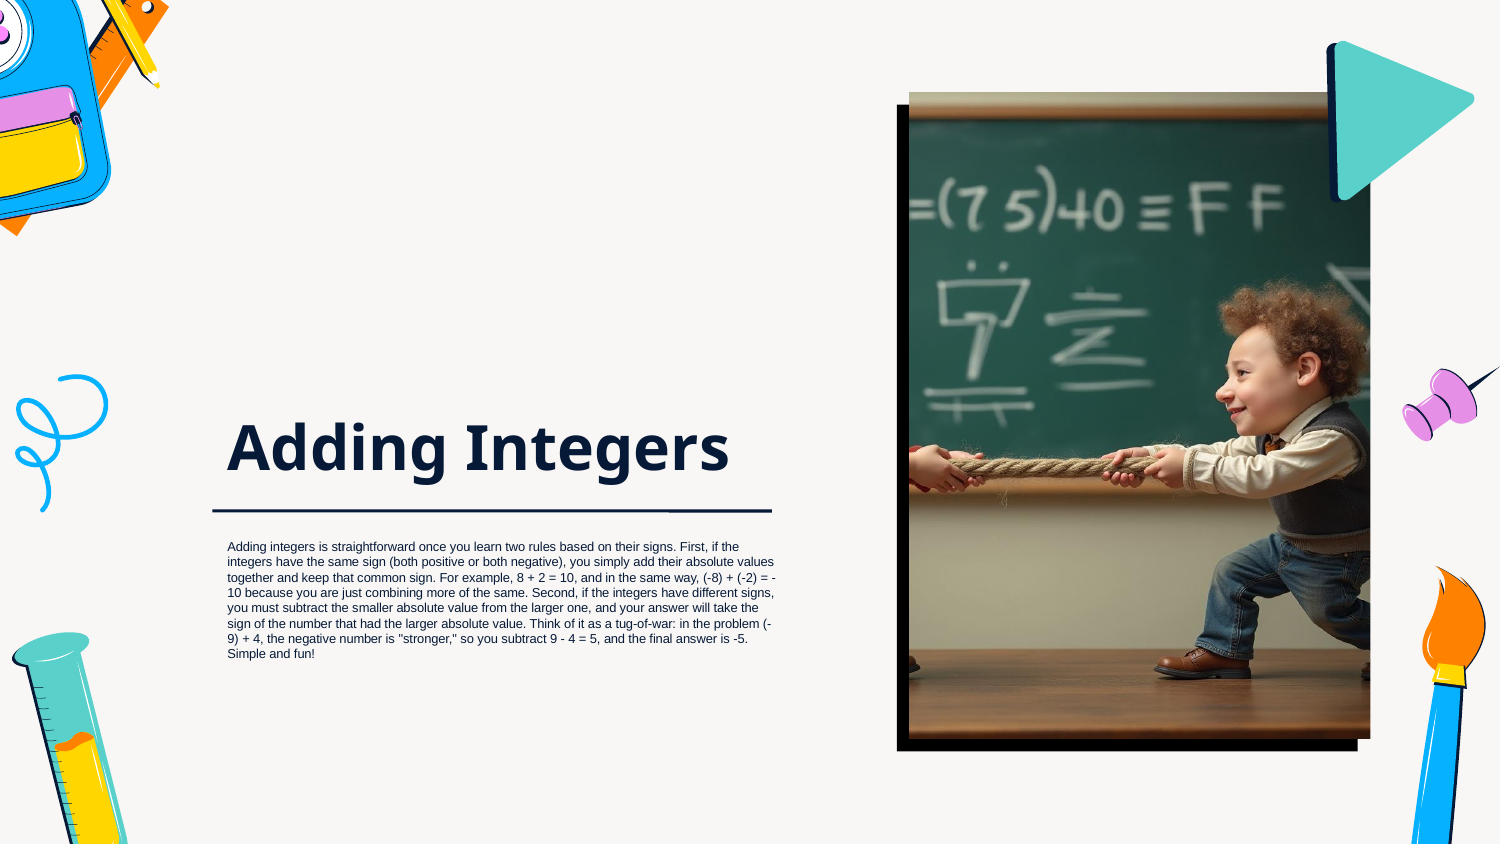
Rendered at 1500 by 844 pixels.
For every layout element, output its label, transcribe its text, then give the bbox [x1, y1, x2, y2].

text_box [1251, 2, 1478, 225]
text_box [896, 104, 1358, 752]
picture [908, 92, 1371, 739]
subtitle Adding integers is straightforward once you learn two rules based on their signs. First, if the integers have the same sign (both positive or both negative), you simply add their absolute values together and keep that common sign. For example, 8 + 2 = 10, and in the same way, (-8) + (-2) = -10 because you are just combining more of the same. Second, if the integers have different signs, you must subtract the smaller absolute value from the larger one, and your answer will take the sign of the number that had the larger absolute value. Think of it as a tug-of-war: in the problem (-9) + 4, the negative number is "stronger," so you subtract 9 - 4 = 5, and the final answer is -5. Simple and fun! [212, 523, 791, 679]
title Adding Integers [212, 165, 791, 499]
